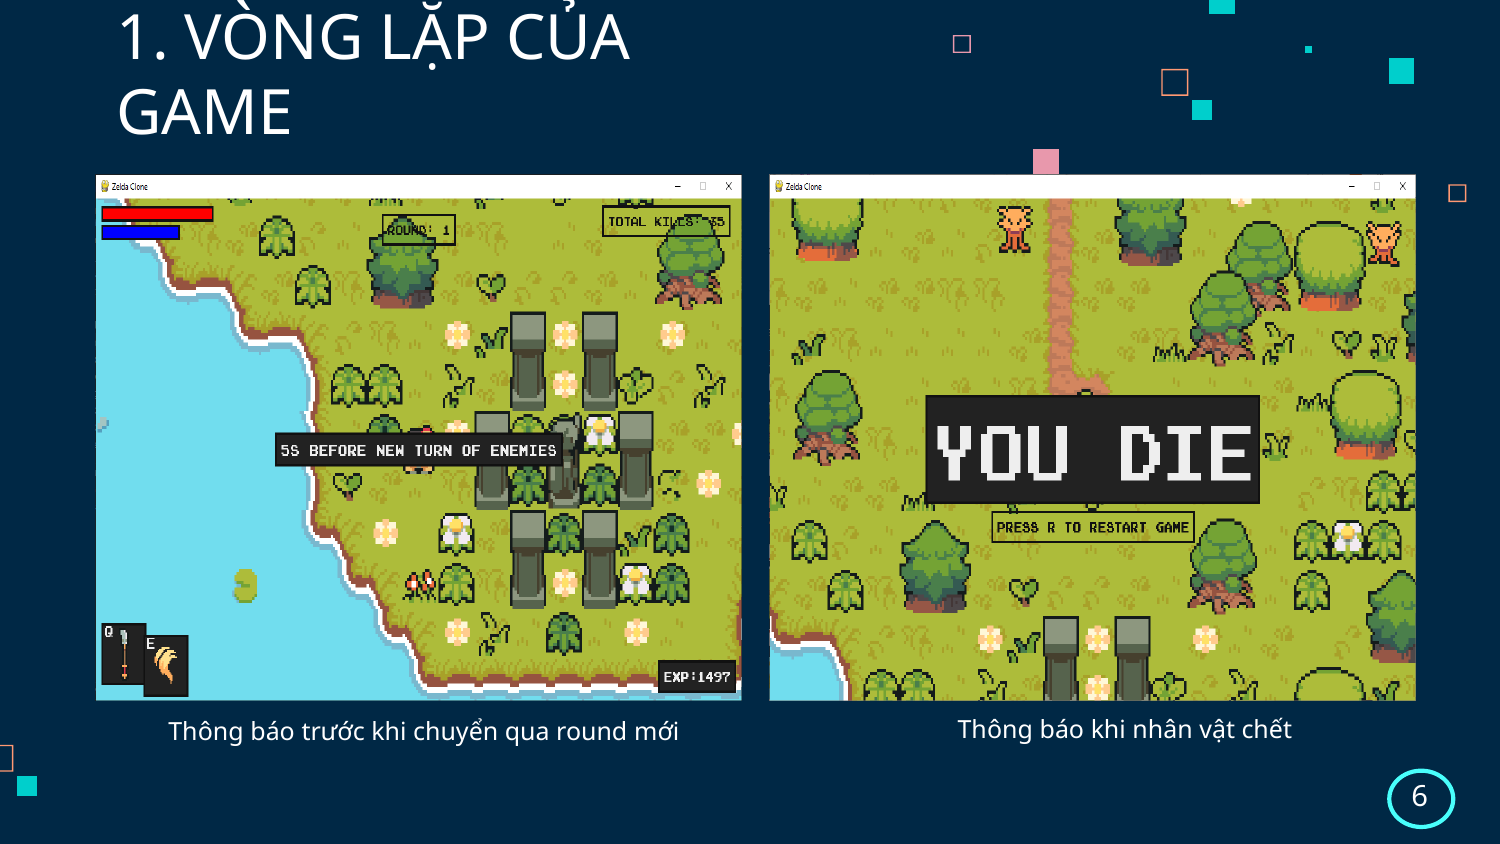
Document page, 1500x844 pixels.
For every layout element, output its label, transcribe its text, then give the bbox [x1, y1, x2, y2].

text_box Thông báo trước khi chuyển qua round mới [126, 709, 713, 795]
text_box 6 [1395, 762, 1445, 805]
text_box Thông báo khi nhân vật chết [915, 709, 1327, 793]
title 1. VÒNG LẶP CỦA GAME [101, 67, 829, 163]
picture [769, 174, 1416, 701]
picture [95, 174, 742, 701]
